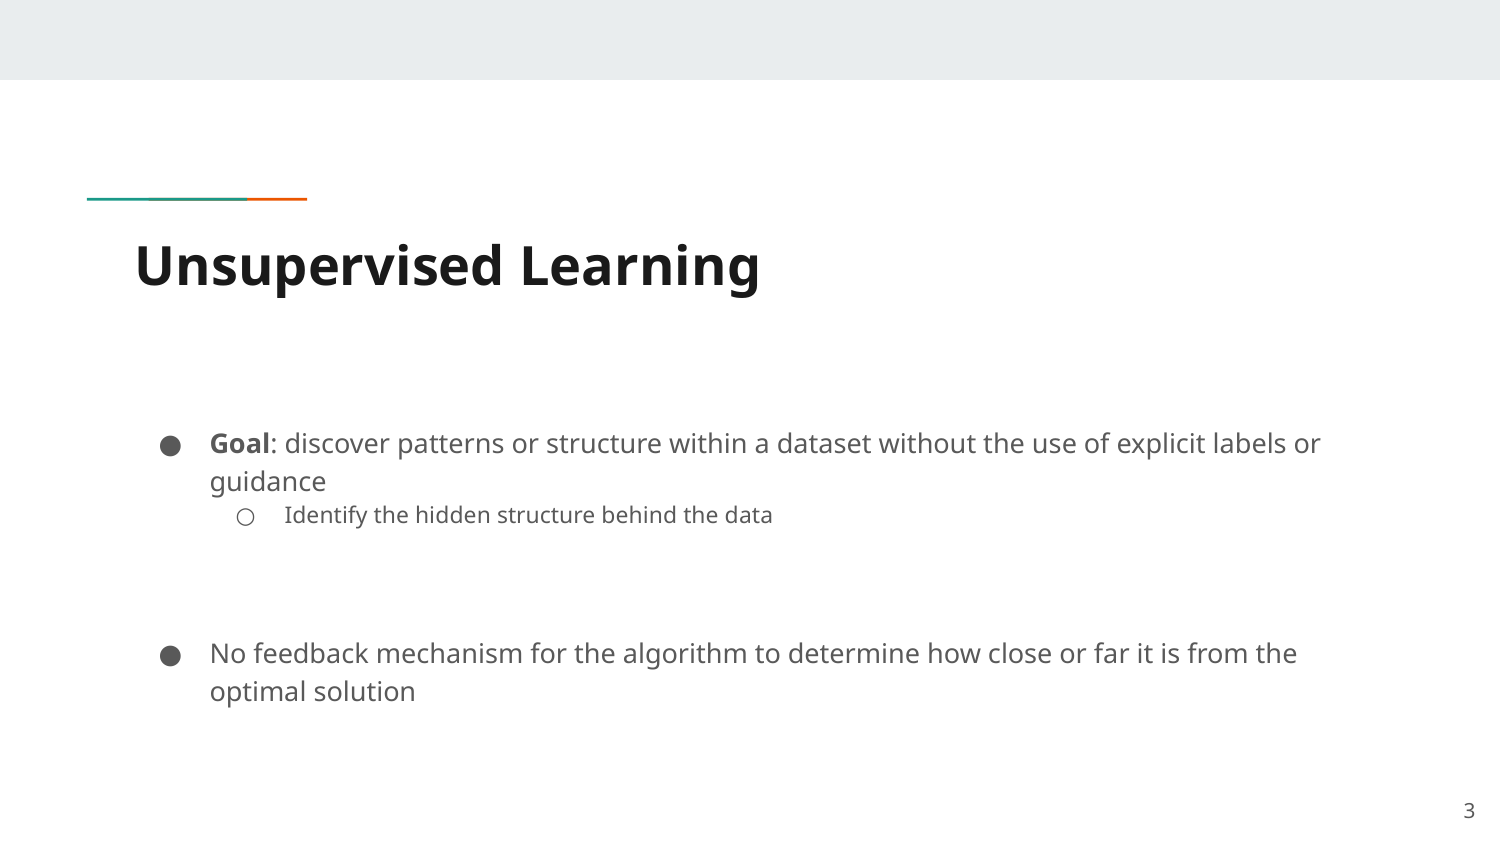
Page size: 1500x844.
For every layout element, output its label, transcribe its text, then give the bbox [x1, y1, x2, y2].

slide_number ‹#› [1400, 779, 1491, 844]
title Unsupervised Learning [119, 216, 1381, 305]
list Goal: discover patterns or structure within a dataset without the use of explicit labels or guidance Identify the hidden structure behind the data No feedback mechanism for the algorithm to determine how close or far it is from the optimal solution [119, 341, 1381, 832]
